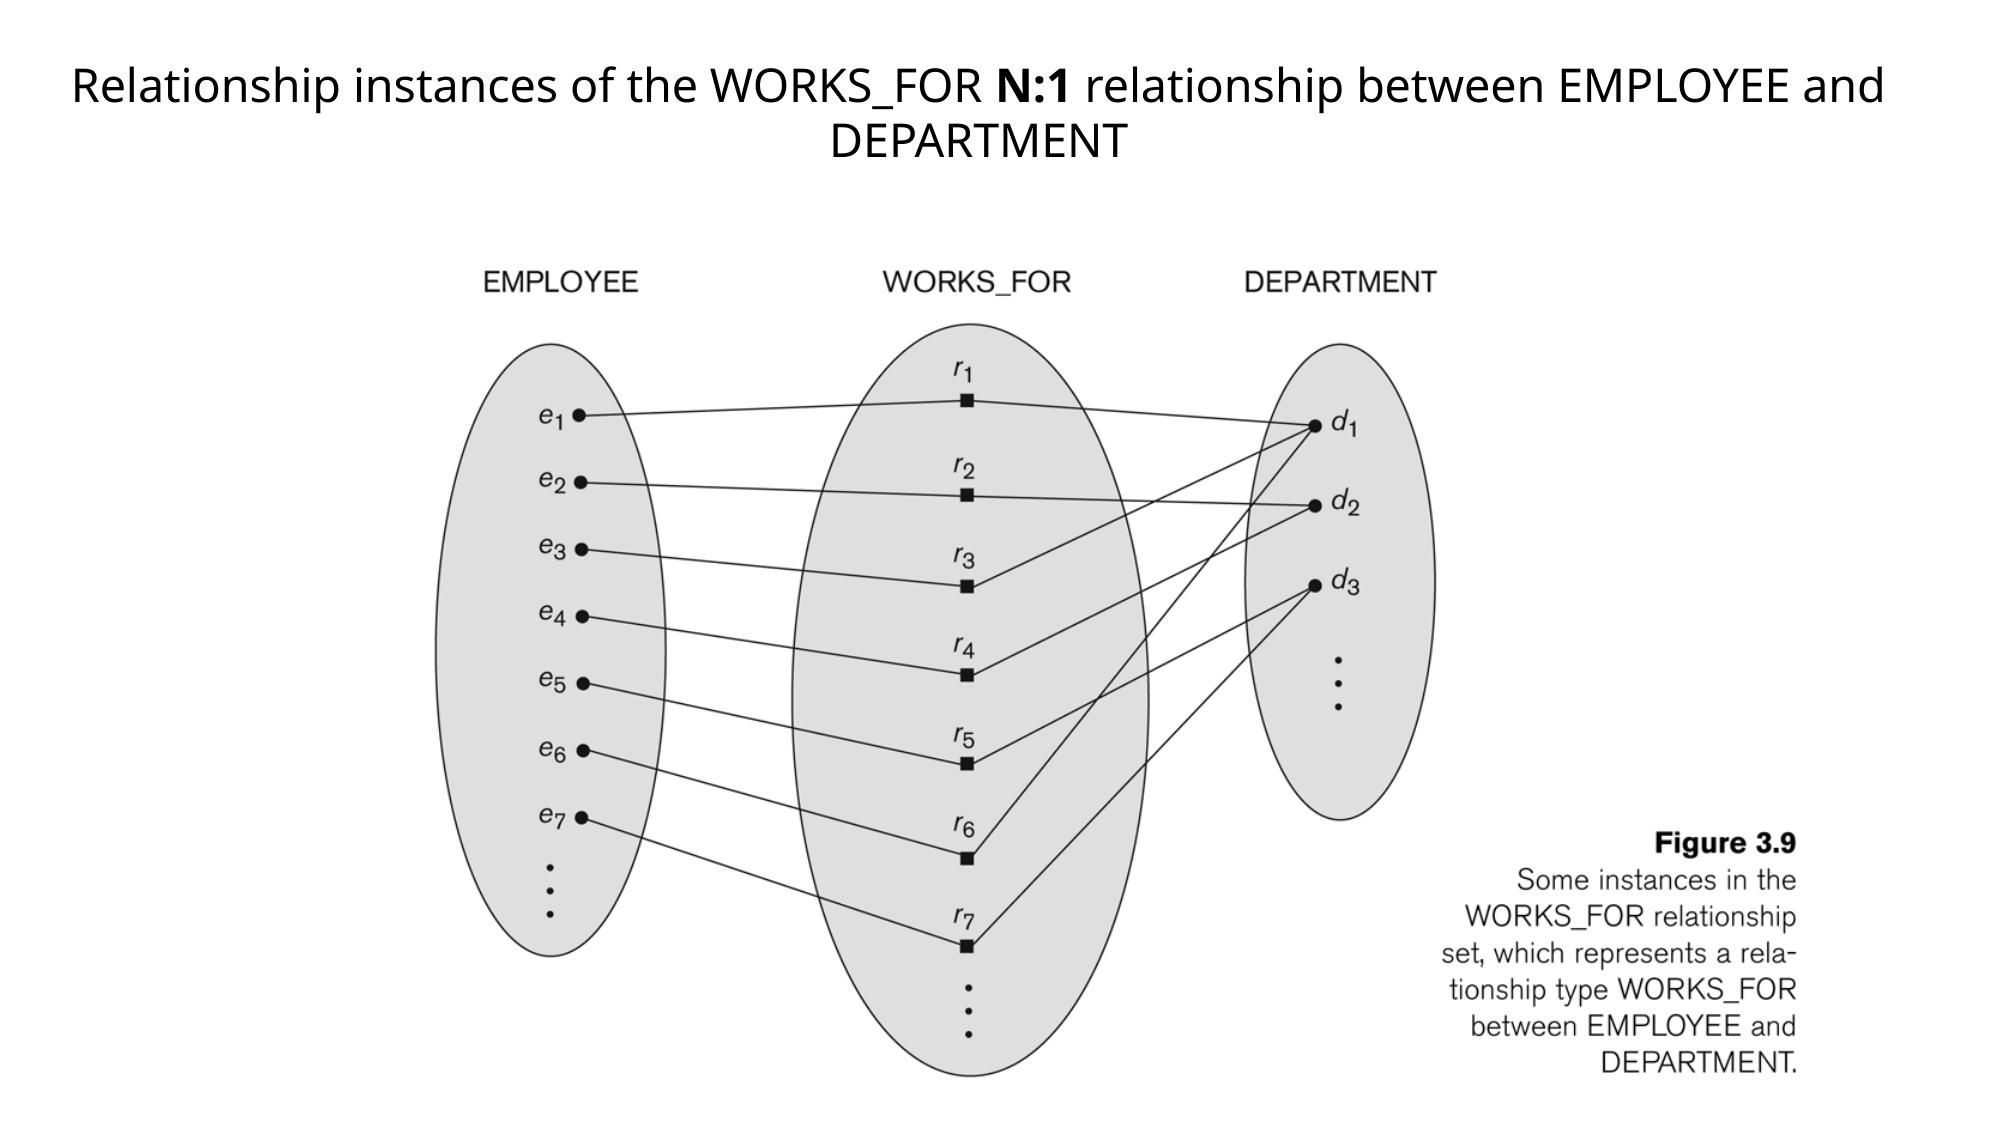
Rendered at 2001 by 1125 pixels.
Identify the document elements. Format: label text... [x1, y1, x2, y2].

title Relationship instances of the WORKS_FOR N:1 relationship between EMPLOYEE and DEPARTMENT [0, 47, 1958, 175]
picture [432, 266, 1797, 1080]
